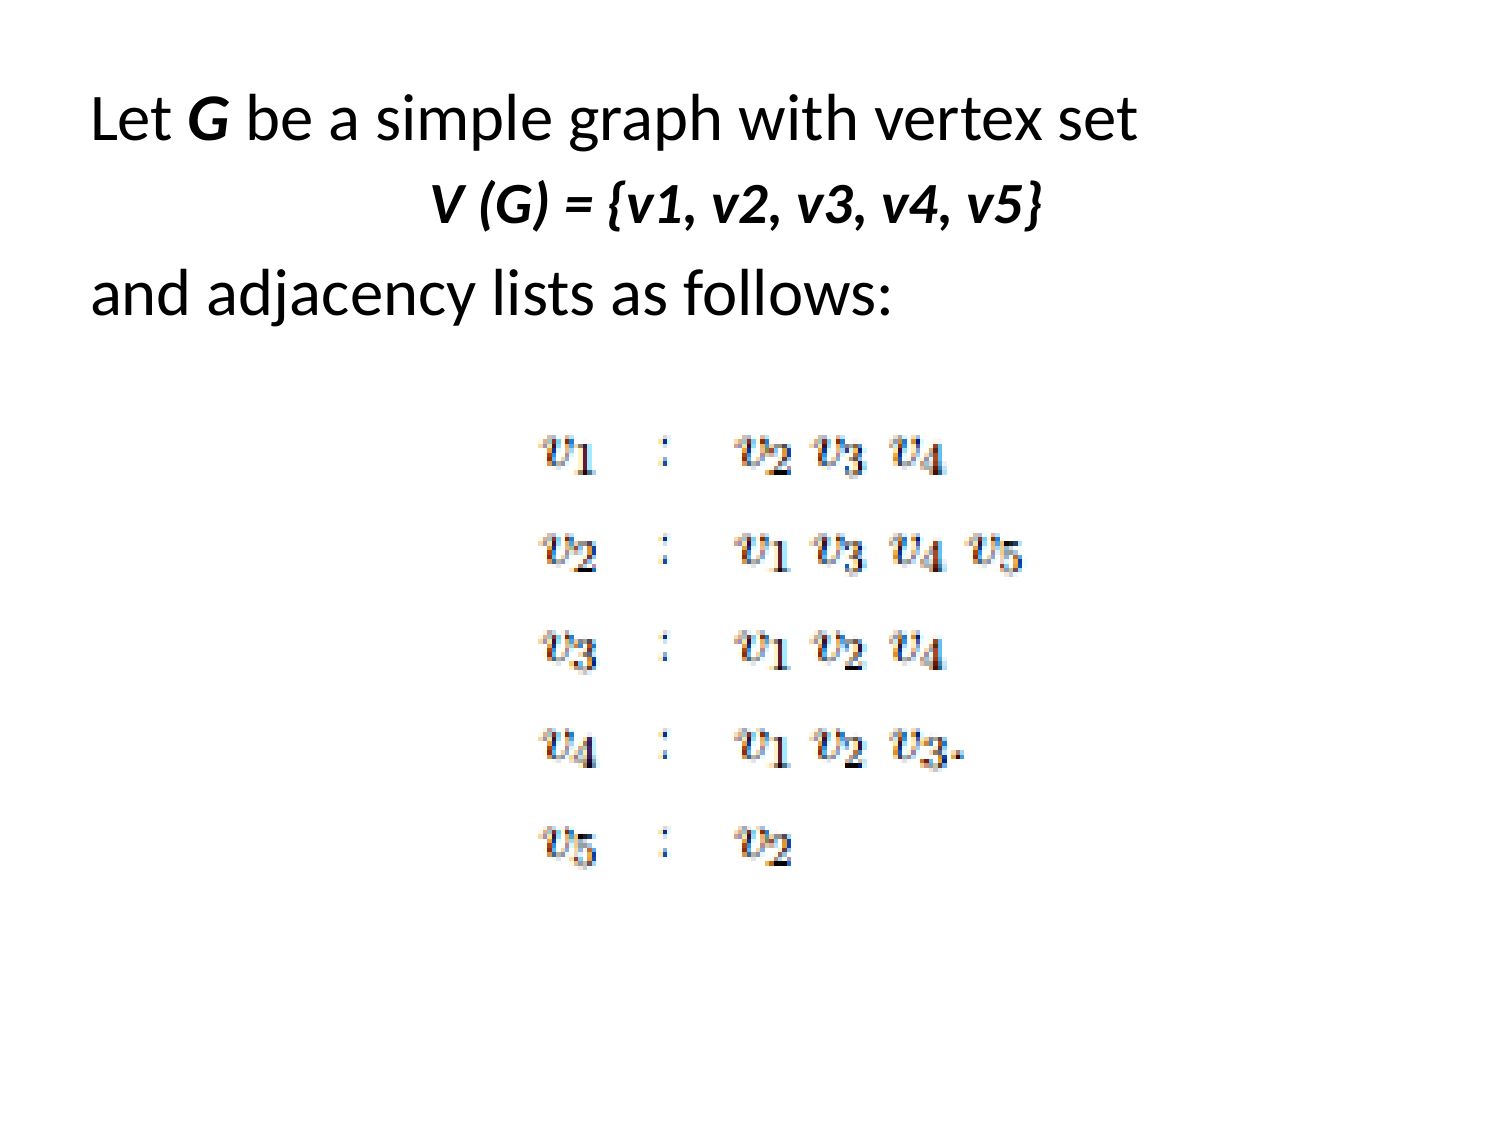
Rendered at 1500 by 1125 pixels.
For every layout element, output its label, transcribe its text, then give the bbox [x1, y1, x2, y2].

list Let G be a simple graph with vertex set V (G) = {v1, v2, v3, v4, v5} and adjacency lists as follows: [75, 66, 1425, 1005]
picture [501, 358, 1141, 931]
